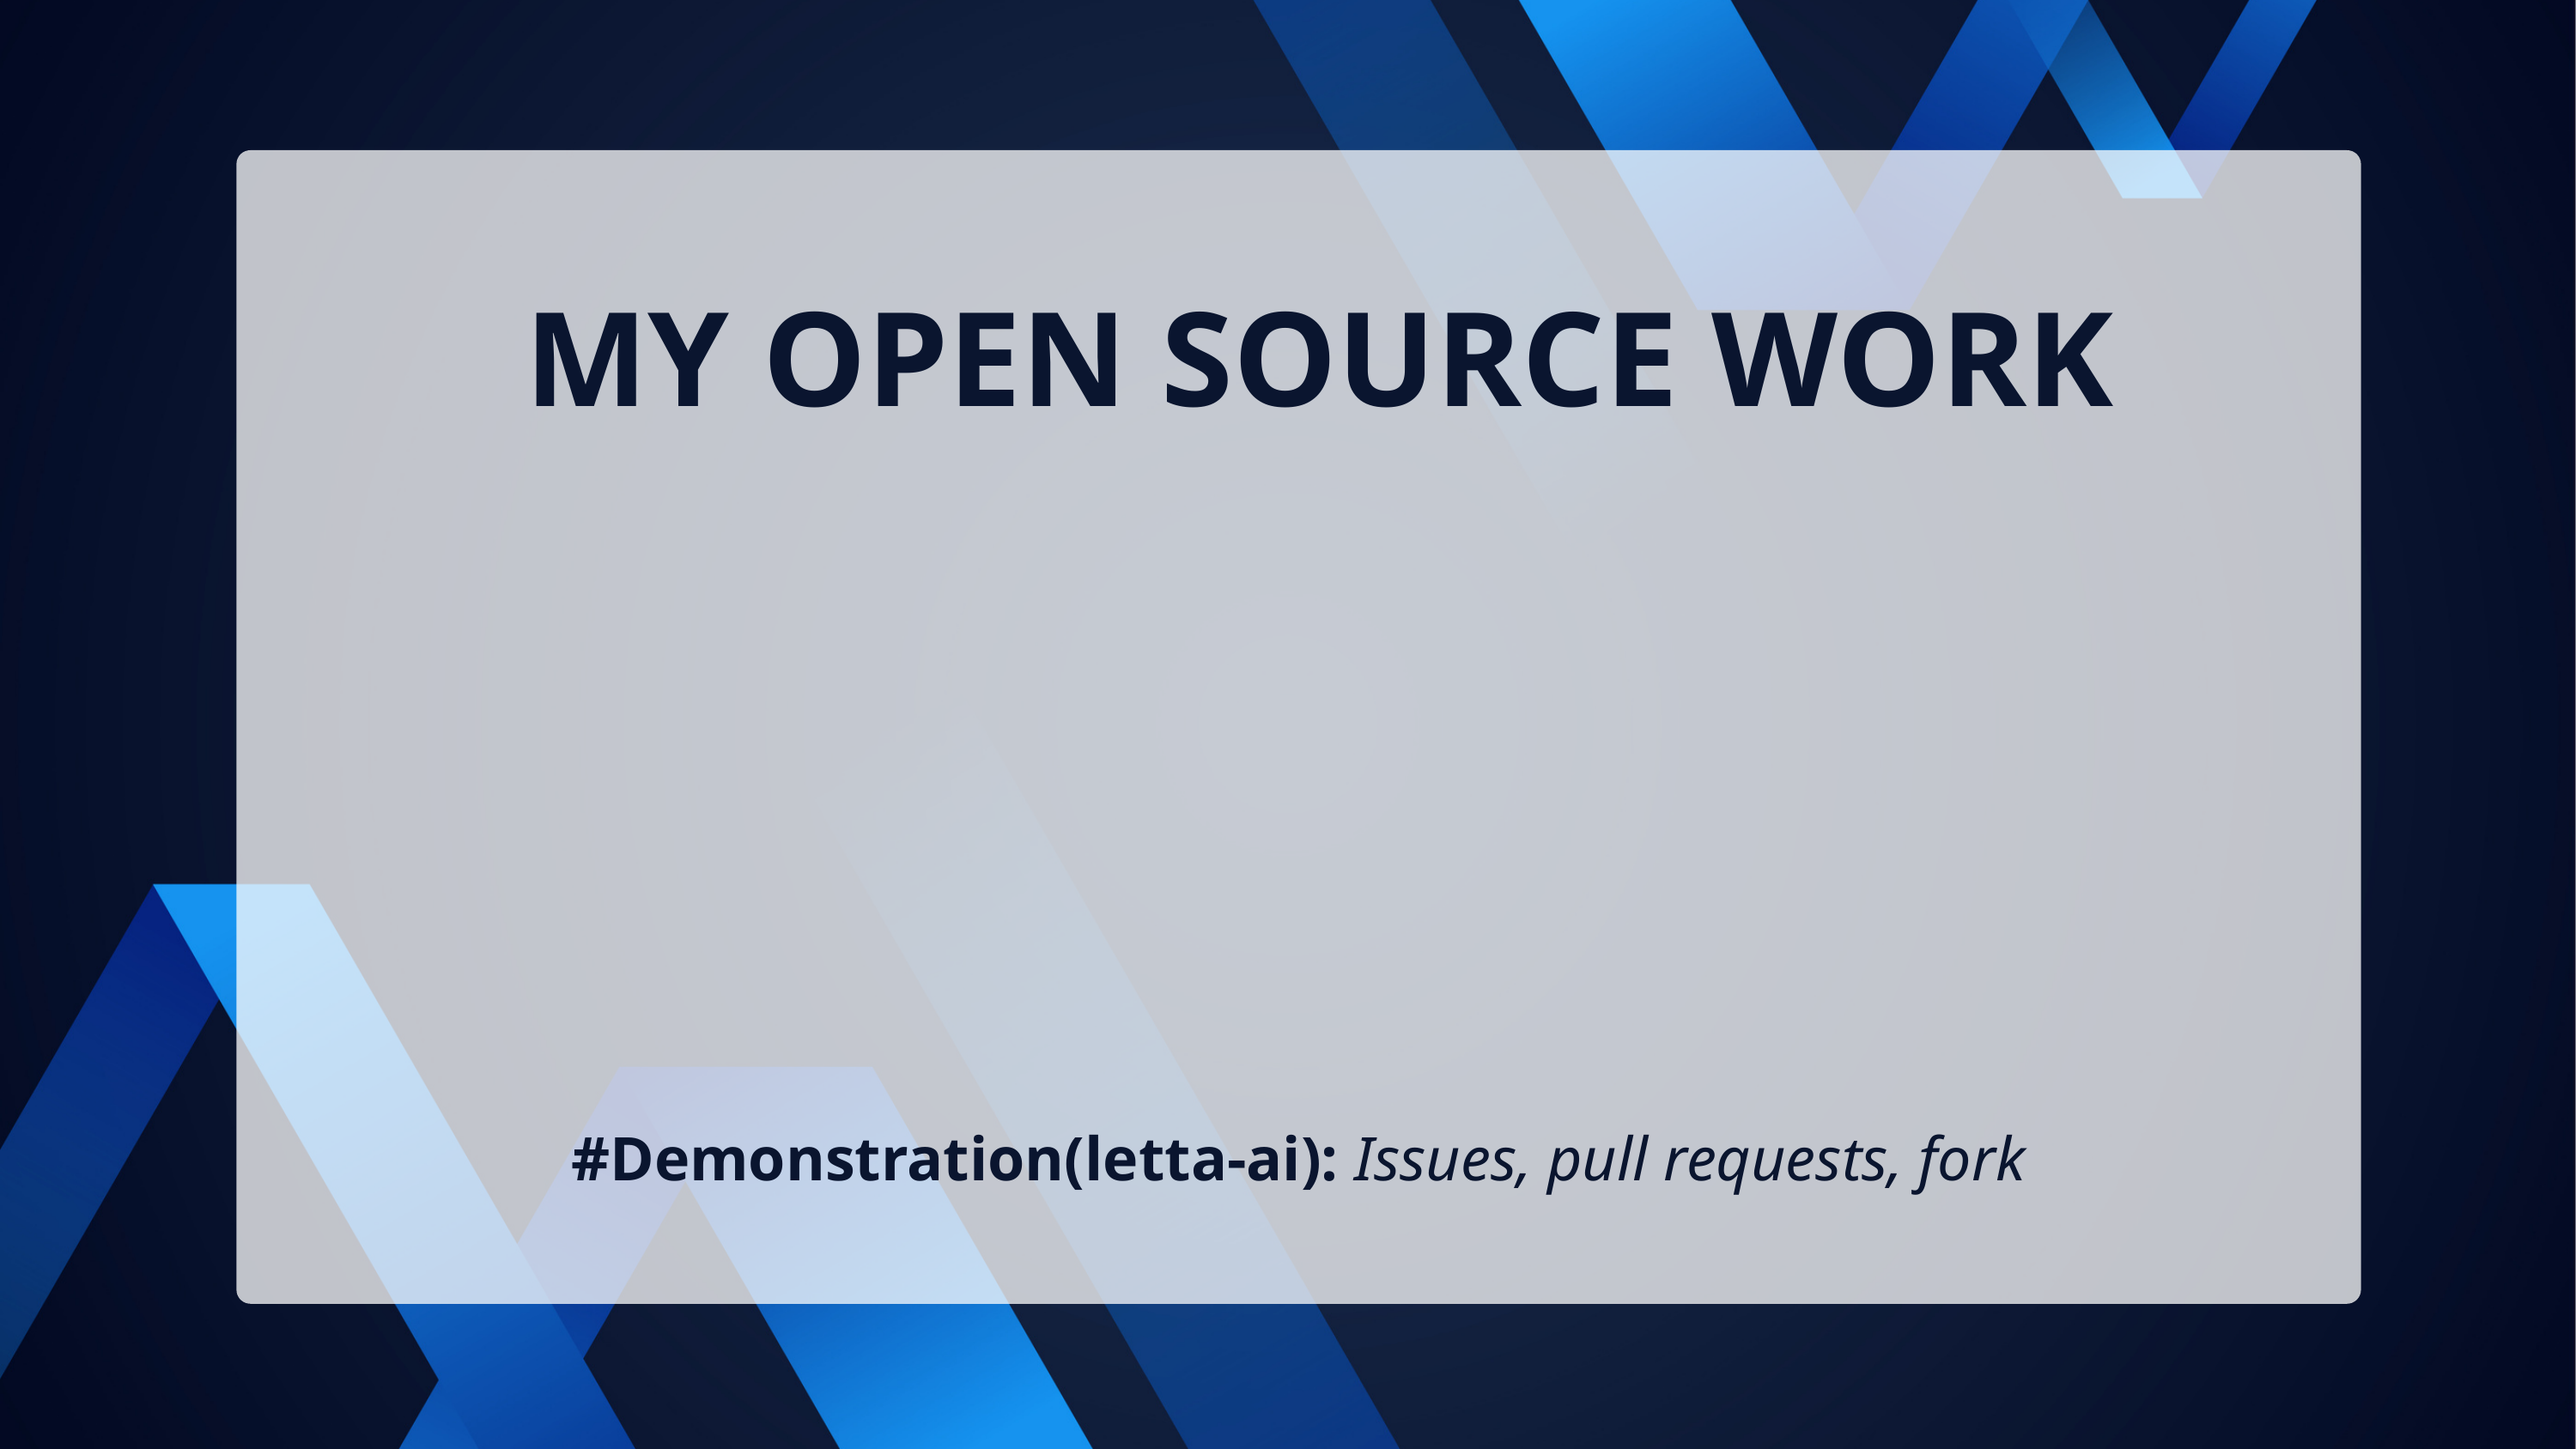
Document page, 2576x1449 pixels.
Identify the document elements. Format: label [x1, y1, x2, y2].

text_box [236, 149, 2361, 1304]
text_box [0, 0, 2576, 1449]
